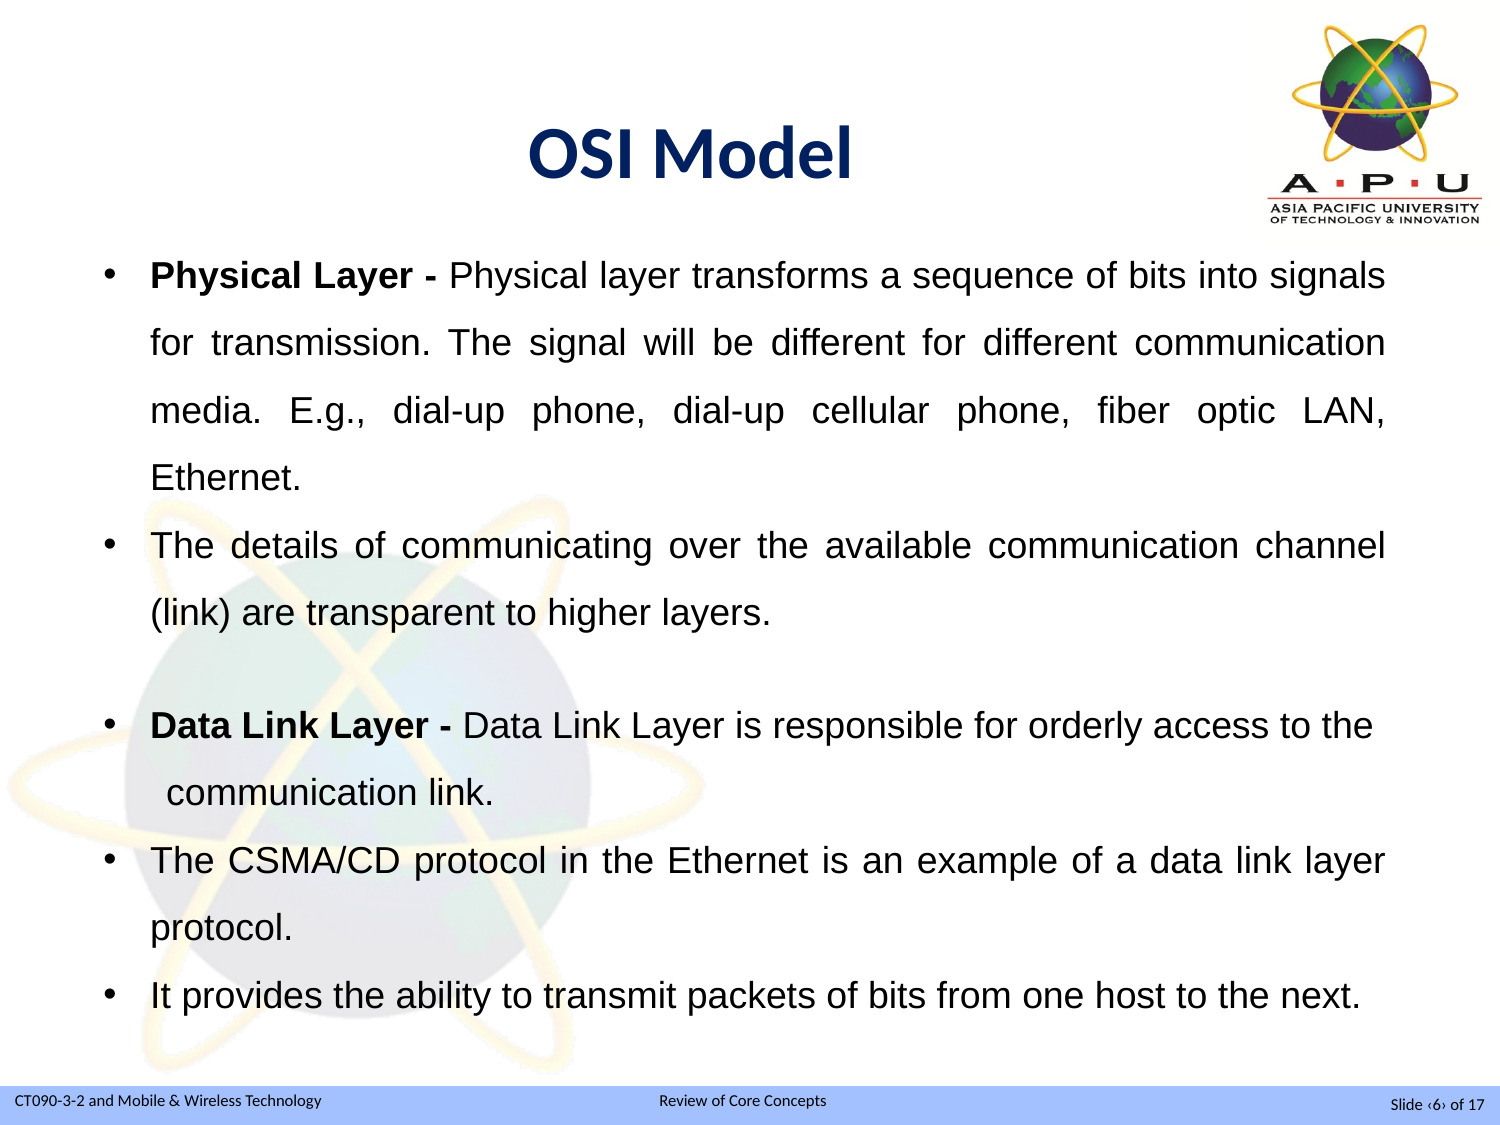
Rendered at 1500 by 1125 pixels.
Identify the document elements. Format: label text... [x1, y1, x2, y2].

footer Slide ‹6› of 17 [1024, 1086, 1500, 1125]
text_box Physical Layer - Physical layer transforms a sequence of bits into signals for transmission. The signal will be different for different communication media. E.g., dial-up phone, dial-up cellular phone, fiber optic LAN, Ethernet. The details of communicating over the available communication channel (link) are transparent to higher layers. Data Link Layer - Data Link Layer is responsible for orderly access to the communication link. The CSMA/CD protocol in the Ethernet is an example of a data link layer protocol. It provides the ability to transmit packets of bits from one host to the next. [88, 176, 1401, 1069]
picture [1251, 0, 1500, 249]
text_box OSI Model [88, 83, 1295, 214]
